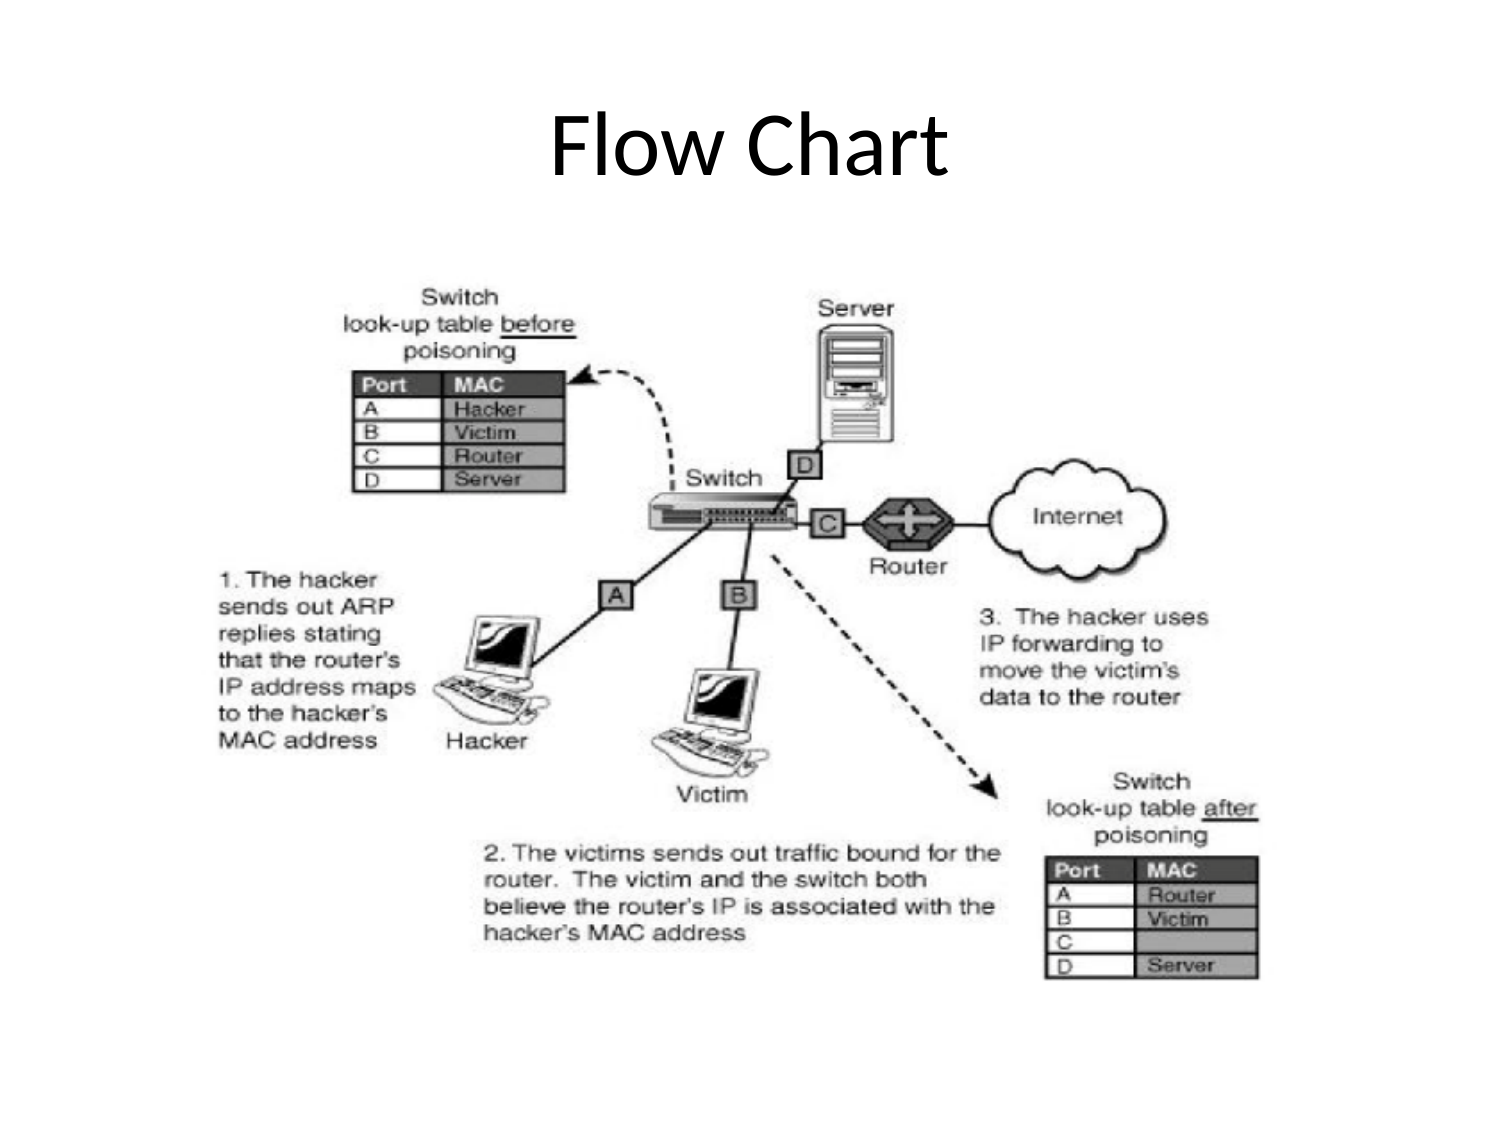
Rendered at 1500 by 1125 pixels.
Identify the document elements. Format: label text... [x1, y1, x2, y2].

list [149, 275, 1326, 992]
title Flow Chart [75, 45, 1425, 233]
